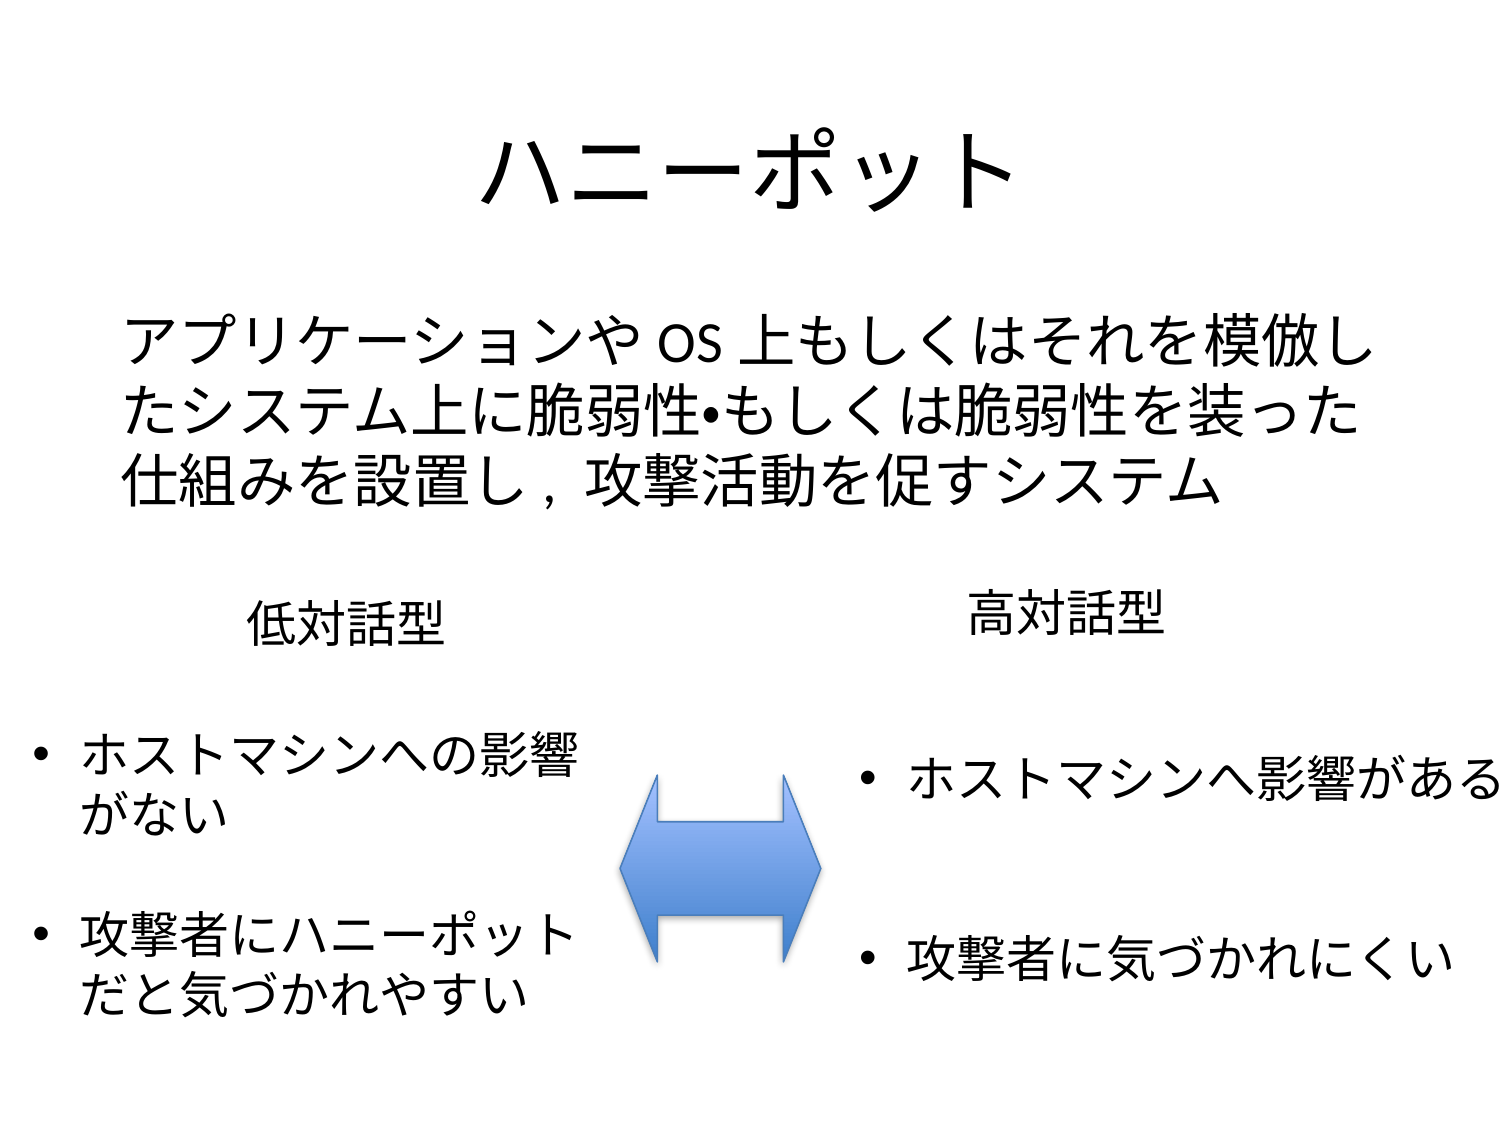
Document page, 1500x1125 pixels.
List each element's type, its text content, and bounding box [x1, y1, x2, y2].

text_box 低対話型 [231, 584, 462, 715]
text_box ホストマシンへ影響がある 攻撃者に気づかれにくい [844, 739, 1500, 995]
text_box 高対話型 [952, 573, 1182, 649]
text_box ハニーポット [0, 106, 1500, 232]
text_box [619, 774, 822, 963]
text_box アプリケーションやOS上もしくはそれを模倣したシステム上に脆弱性・もしくは脆弱性を装った仕組みを設置し, 攻撃活動を促すシステム [106, 297, 1393, 522]
text_box ホストマシンへの影響がない 攻撃者にハニーポットだと気づかれやすい [17, 715, 596, 1125]
